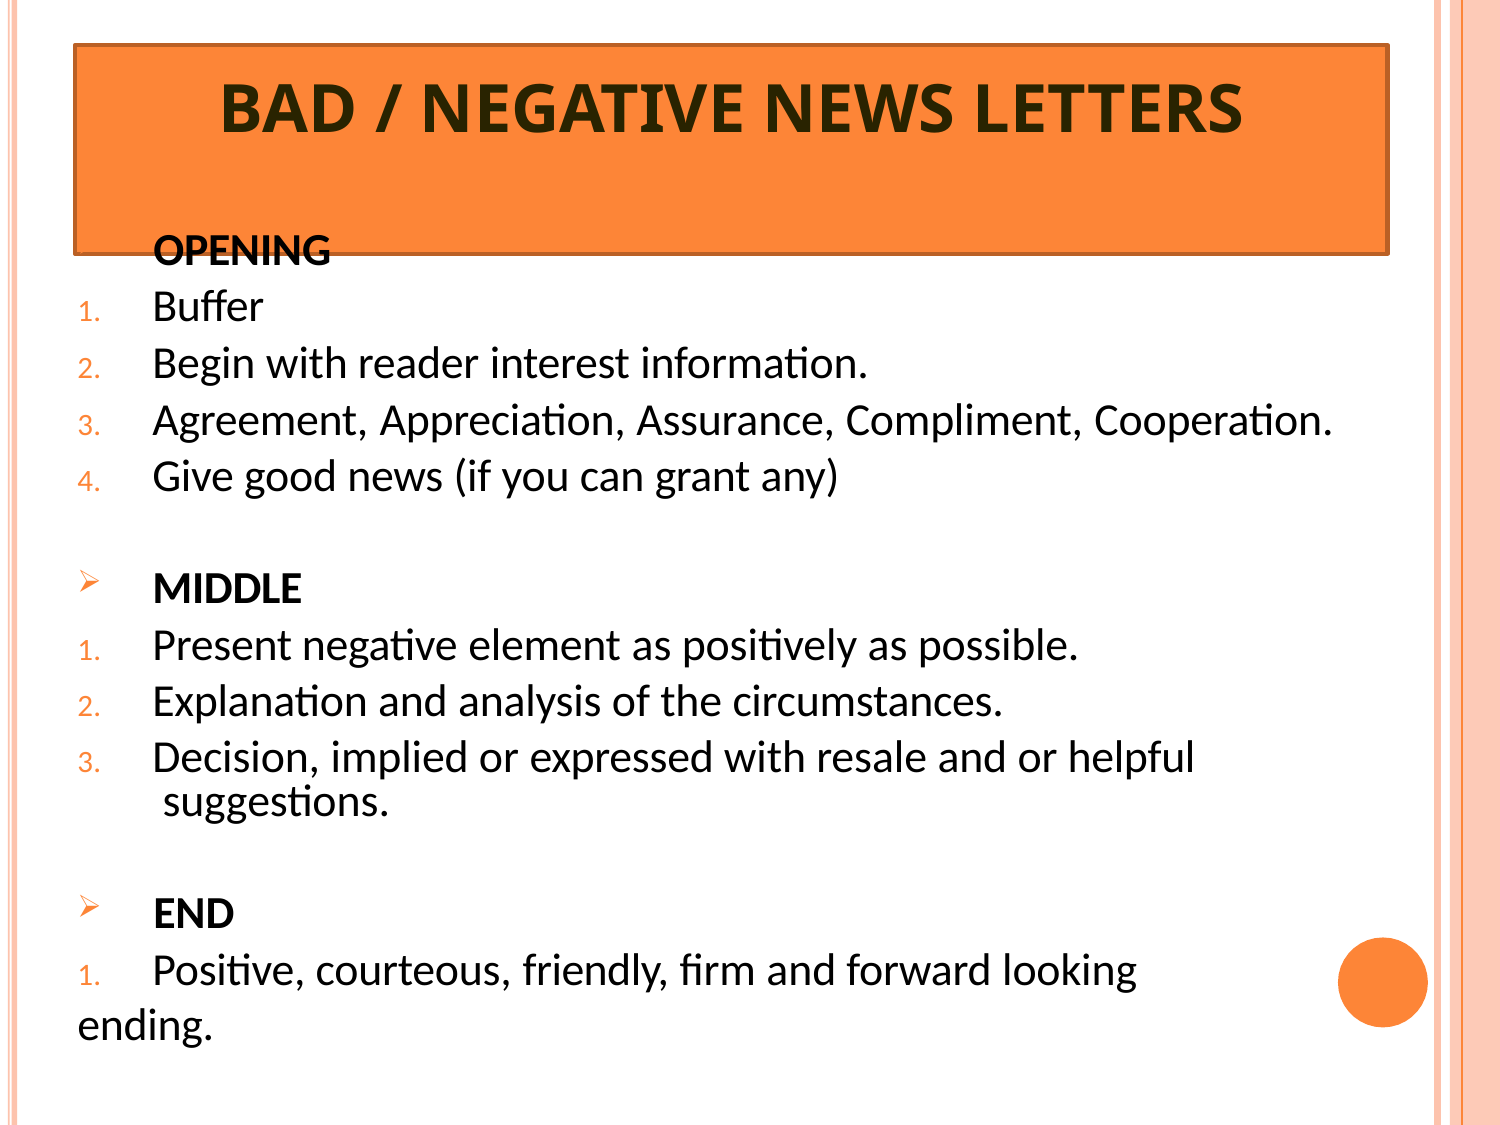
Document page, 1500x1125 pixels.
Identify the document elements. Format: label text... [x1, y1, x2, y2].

text_box OPENING Buffer Begin with reader interest information. Agreement, Appreciation, Assurance, Compliment, Cooperation. Give good news (if you can grant any) MIDDLE Present negative element as positively as possible. Explanation and analysis of the circumstances. Decision, implied or expressed with resale and or helpful suggestions. END 1. Positive, courteous, friendly, firm and forward looking ending. [77, 217, 1348, 1050]
title BAD / NEGATIVE NEWS LETTERS [75, 45, 1388, 254]
